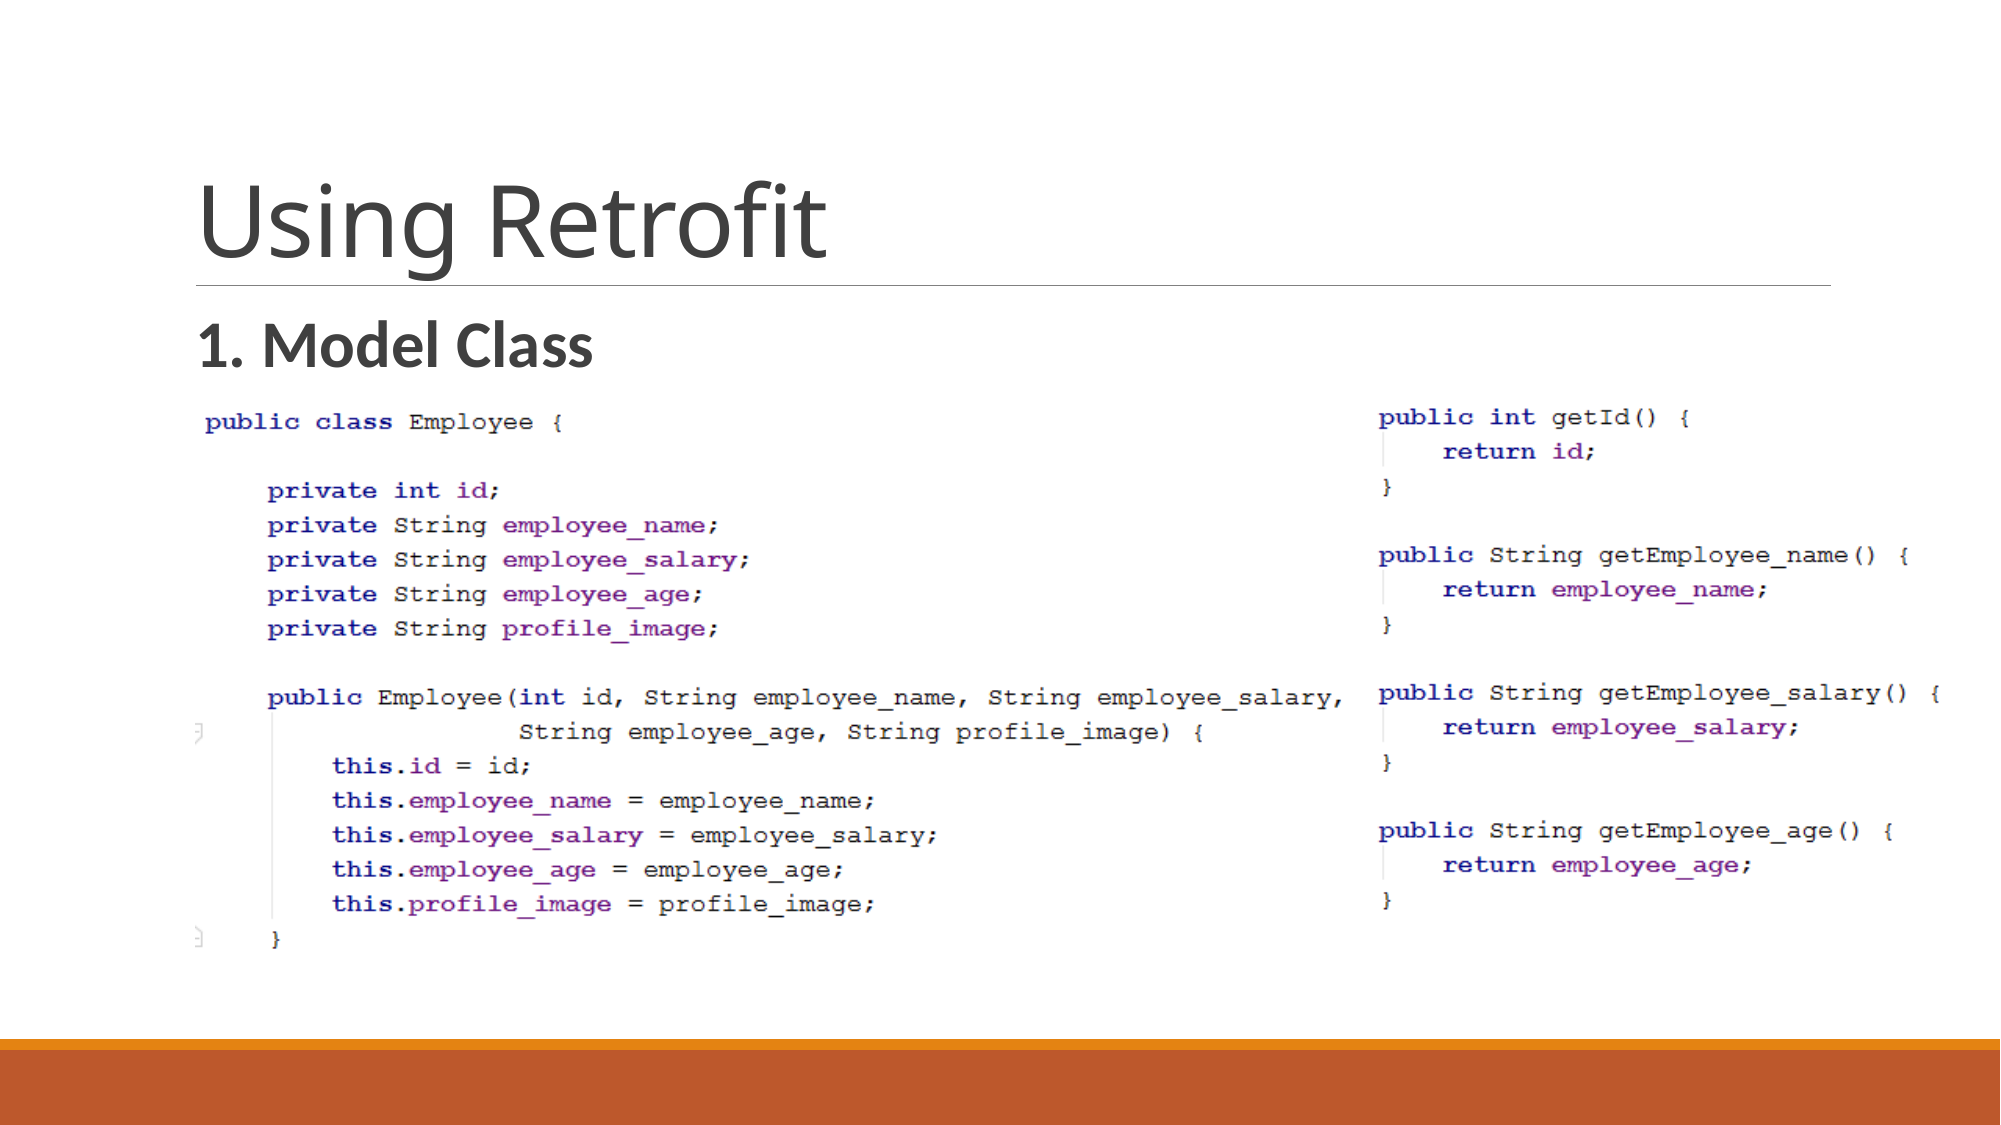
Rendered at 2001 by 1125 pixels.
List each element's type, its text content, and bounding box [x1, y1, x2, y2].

picture [194, 401, 1353, 964]
list 1. Model Class [180, 302, 1830, 963]
title Using Retrofit [180, 47, 1830, 285]
picture [1367, 401, 1981, 917]
